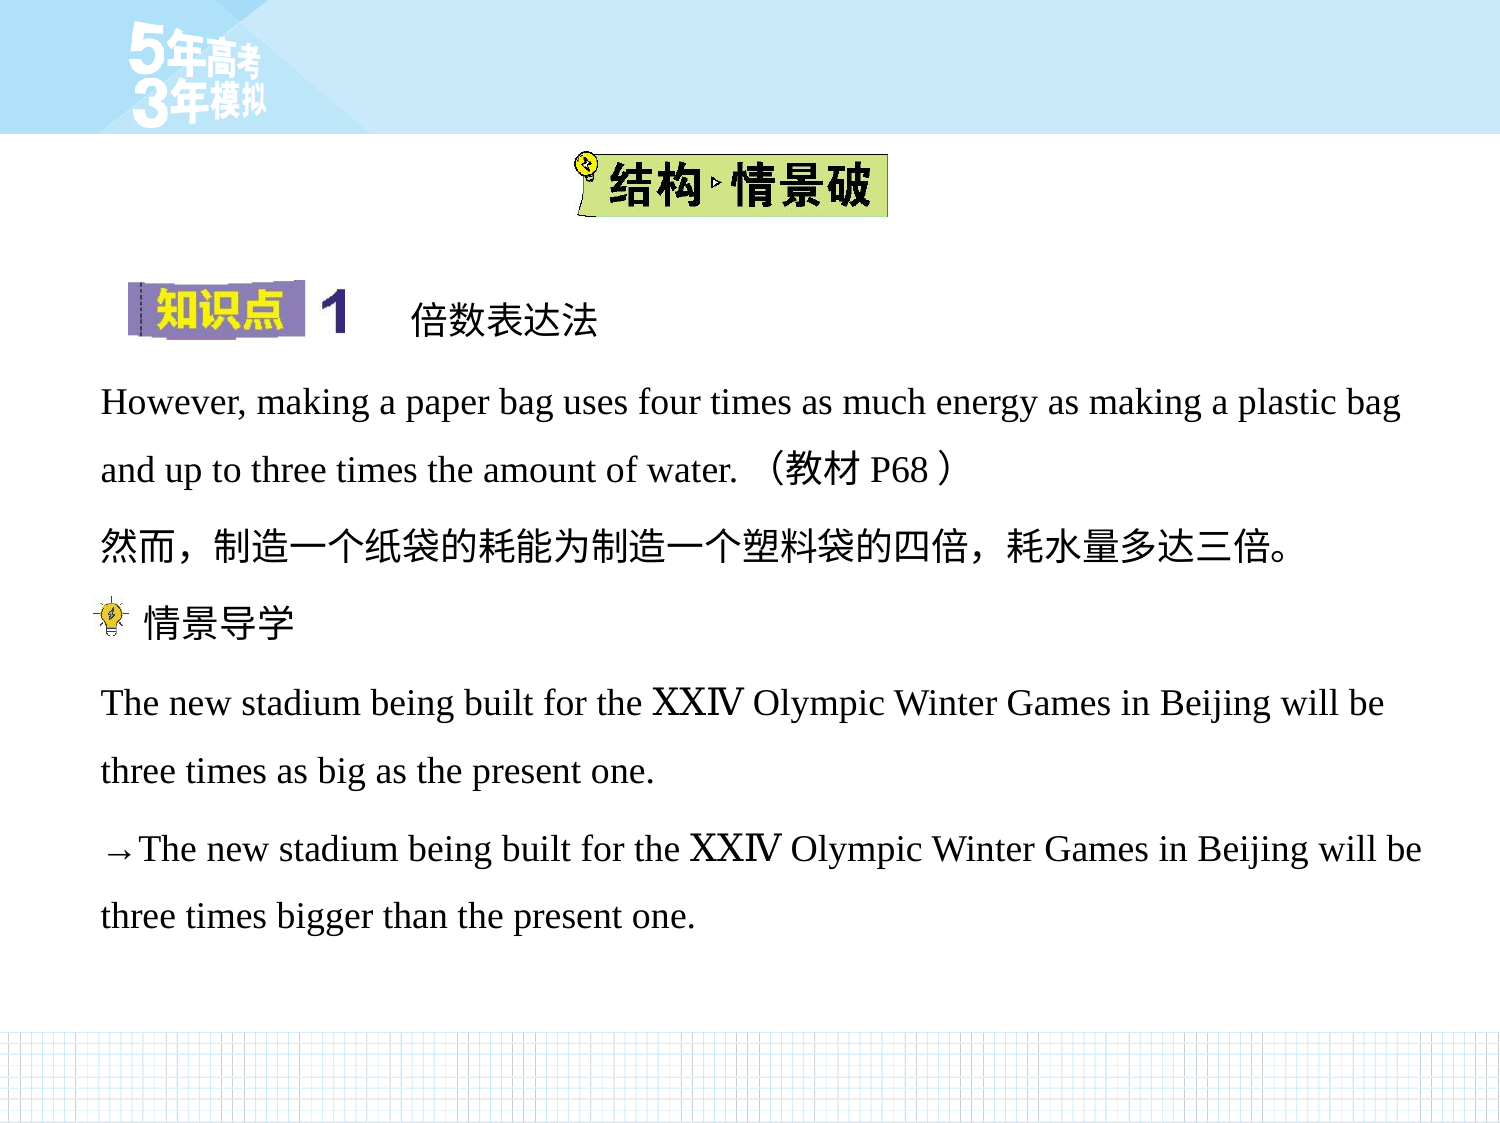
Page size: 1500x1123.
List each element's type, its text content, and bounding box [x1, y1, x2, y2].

picture [573, 151, 889, 217]
picture [93, 595, 129, 636]
picture [0, 0, 1500, 134]
picture [0, 1021, 1500, 1123]
text_box 倍数表达法 However, making a paper bag uses four times as much energy as making a plastic bag and up to three times the amount of water.（教材P68） 然而，制造一个纸袋的耗能为制造一个塑料袋的四倍，耗水量多达三倍。 情景导学 The new stadium being built for the ⅩⅩⅣ Olympic Winter Games in Beijing will be three times as big as the present one. →The new stadium being built for the ⅩⅩⅣ Olympic Winter Games in Beijing will be three times bigger than the present one. [100, 127, 1465, 937]
picture [128, 280, 345, 340]
